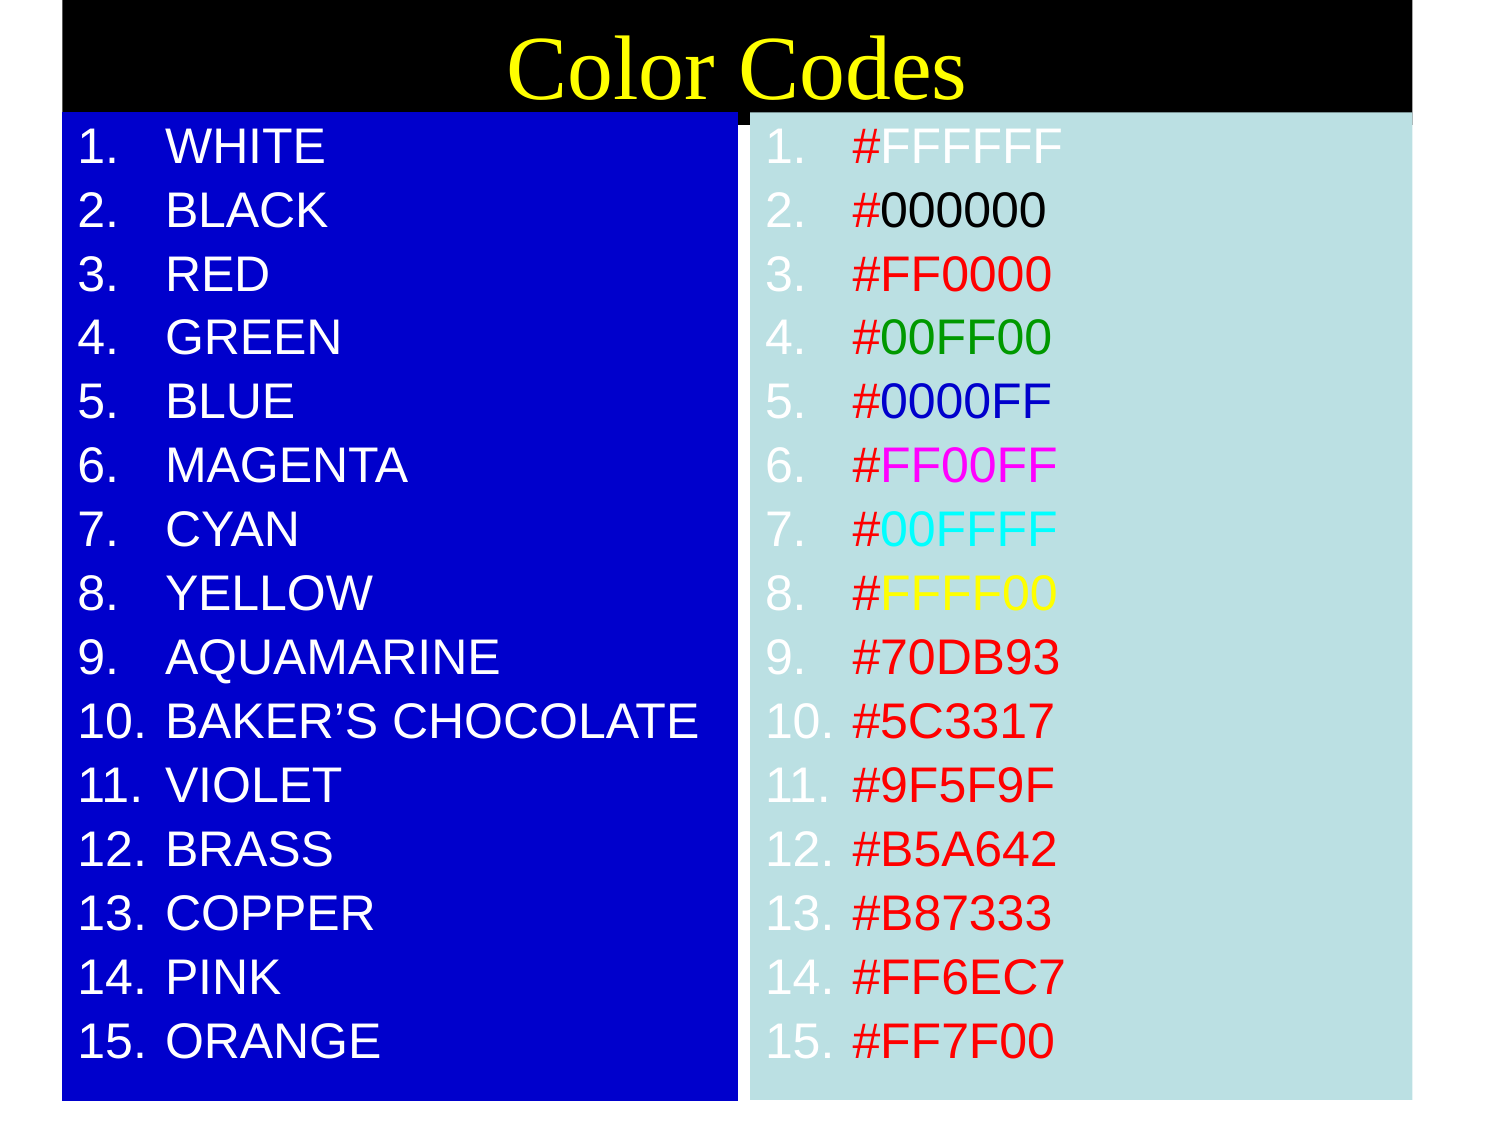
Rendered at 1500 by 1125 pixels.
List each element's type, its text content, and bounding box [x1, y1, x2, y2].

slide_number 6 [1074, 1024, 1426, 1103]
list WHITE BLACK RED GREEN BLUE MAGENTA CYAN YELLOW AQUAMARINE BAKER’S CHOCOLATE VIOLET BRASS COPPER PINK ORANGE [62, 112, 738, 1101]
list #FFFFFF #000000 #FF0000 #00FF00 #0000FF #FF00FF #00FFFF #FFFF00 #70DB93 #5C3317 #9F5F9F #B5A642 #B87333 #FF6EC7 #FF7F00 [749, 112, 1413, 1101]
title Color Codes [62, 0, 1413, 126]
